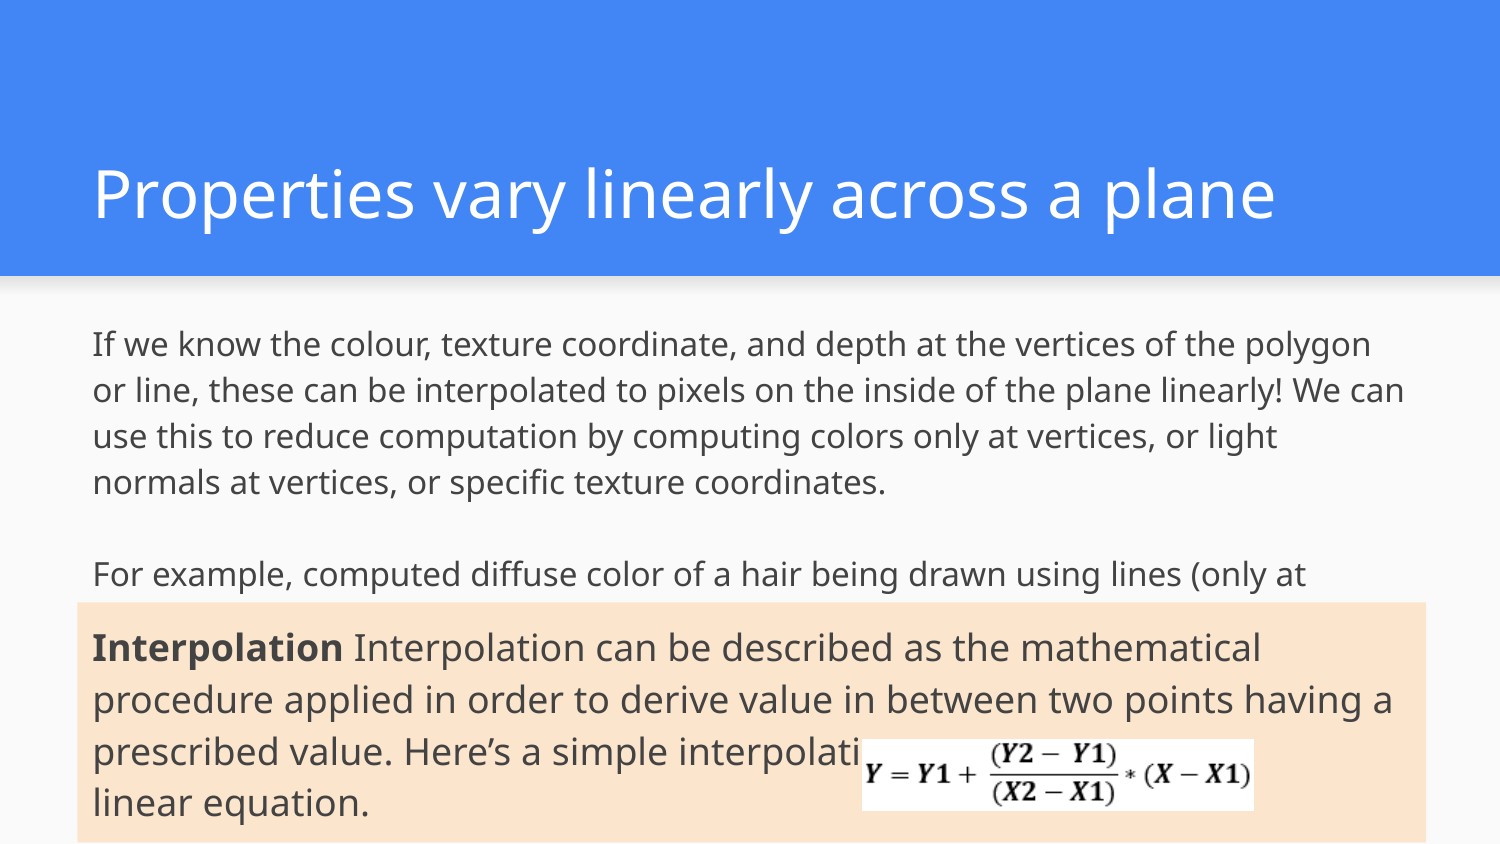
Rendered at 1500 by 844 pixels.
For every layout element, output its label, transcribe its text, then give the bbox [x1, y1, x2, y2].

list If we know the colour, texture coordinate, and depth at the vertices of the polygon or line, these can be interpolated to pixels on the inside of the plane linearly! We can use this to reduce computation by computing colors only at vertices, or light normals at vertices, or specific texture coordinates. For example, computed diffuse color of a hair being drawn using lines (only at vertices) [77, 302, 1427, 543]
title Properties vary linearly across a plane [77, 121, 1427, 248]
list Interpolation Interpolation can be described as the mathematical procedure applied in order to derive value in between two points having a prescribed value. Here’s a simple interpolation linear equation. [77, 602, 1427, 843]
picture [862, 739, 1254, 812]
